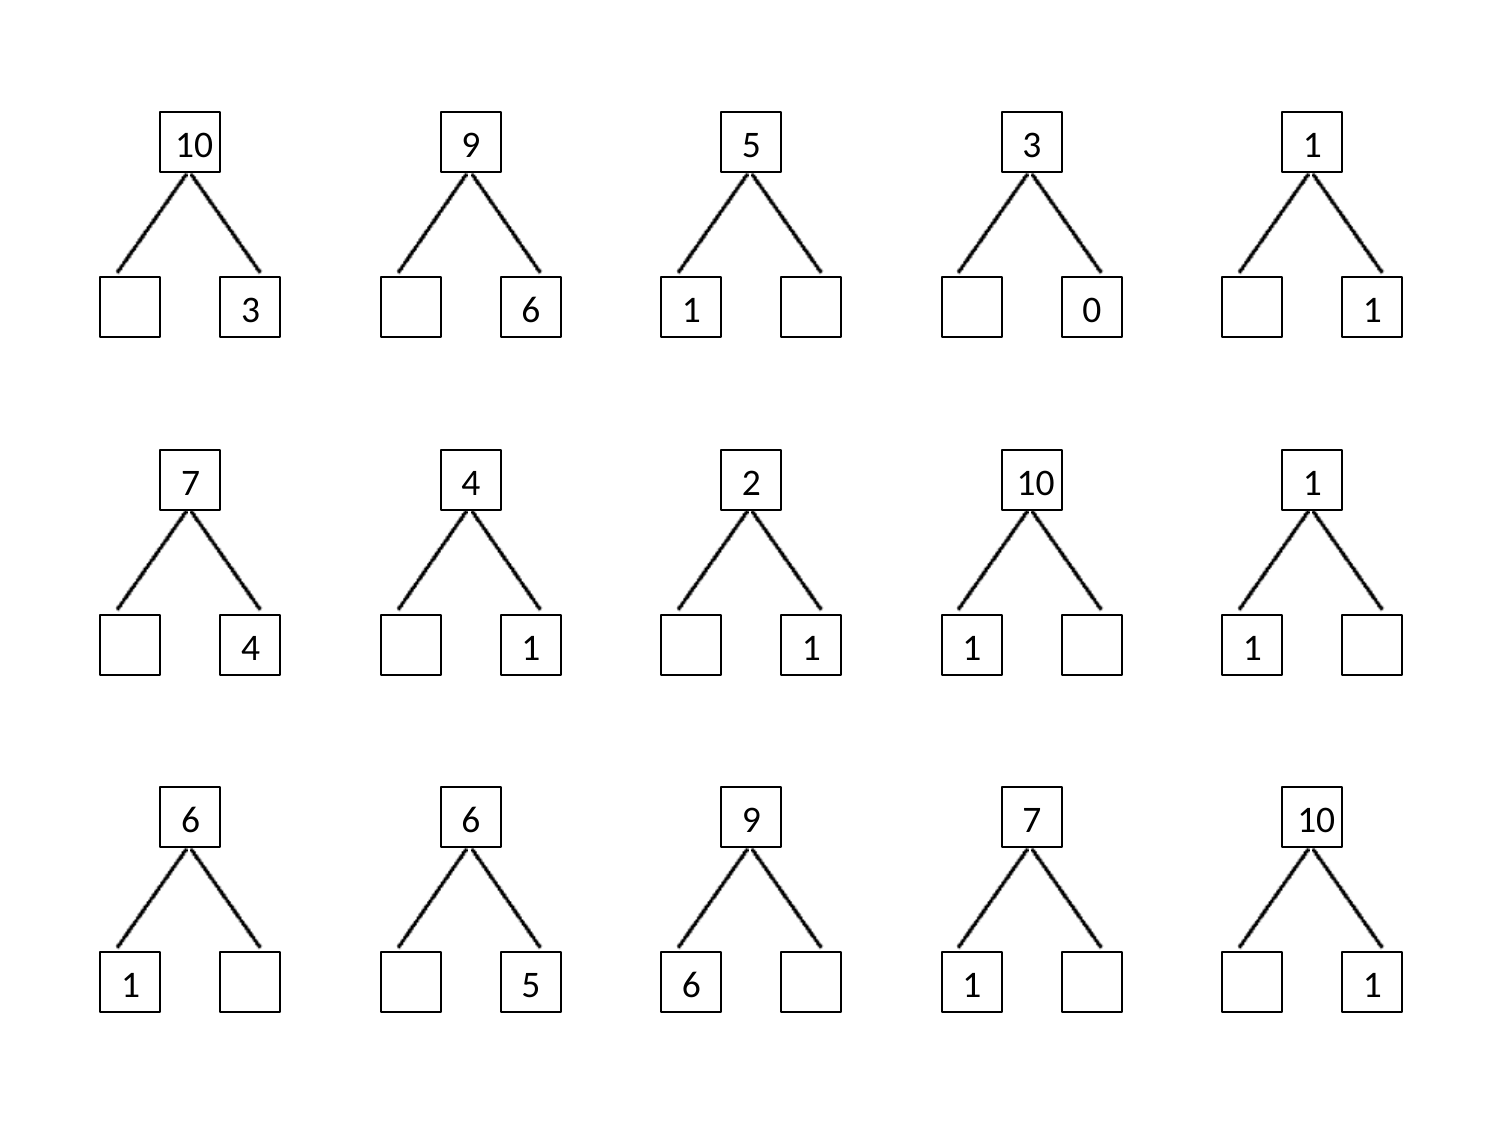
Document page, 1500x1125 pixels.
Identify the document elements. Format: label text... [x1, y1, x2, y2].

text_box [1061, 952, 1122, 1013]
text_box 1 [1342, 952, 1403, 1013]
text_box 10 [1282, 787, 1343, 846]
picture [1031, 509, 1105, 613]
picture [751, 172, 824, 275]
picture [1312, 172, 1385, 275]
picture [395, 847, 469, 950]
text_box 3 [220, 277, 281, 338]
text_box 4 [220, 614, 281, 675]
text_box 1 [941, 952, 1002, 1013]
text_box 1 [781, 614, 842, 675]
text_box 9 [721, 787, 782, 846]
text_box 5 [721, 112, 782, 171]
picture [956, 509, 1030, 613]
text_box [1222, 277, 1283, 338]
text_box [661, 614, 722, 675]
picture [676, 847, 749, 950]
text_box [781, 952, 842, 1013]
text_box [1222, 952, 1283, 1013]
picture [470, 509, 544, 613]
text_box 10 [160, 112, 221, 171]
text_box [380, 277, 441, 338]
text_box 0 [1061, 277, 1122, 338]
text_box 1 [941, 614, 1002, 675]
text_box 1 [1282, 112, 1343, 171]
text_box 6 [160, 787, 221, 846]
text_box 1 [1342, 277, 1403, 338]
picture [470, 847, 544, 950]
text_box 1 [500, 614, 561, 675]
picture [115, 509, 188, 613]
picture [1312, 509, 1385, 613]
picture [1237, 847, 1310, 950]
picture [190, 509, 263, 613]
picture [190, 847, 263, 950]
picture [190, 172, 263, 275]
text_box 10 [1001, 449, 1062, 508]
text_box 2 [721, 449, 782, 509]
text_box 6 [661, 952, 722, 1013]
picture [1237, 509, 1310, 613]
picture [395, 509, 469, 613]
picture [956, 172, 1030, 275]
text_box [380, 614, 441, 675]
picture [956, 847, 1030, 950]
picture [115, 847, 188, 950]
picture [1312, 847, 1385, 950]
text_box 1 [661, 277, 722, 338]
text_box 7 [1001, 787, 1062, 845]
picture [1031, 847, 1105, 950]
text_box [1342, 614, 1403, 675]
picture [115, 172, 188, 275]
picture [751, 509, 824, 613]
picture [676, 172, 749, 275]
text_box 5 [500, 952, 561, 1013]
text_box 6 [500, 277, 561, 338]
text_box 3 [1001, 112, 1062, 170]
picture [470, 172, 544, 275]
picture [1031, 172, 1105, 275]
text_box [781, 277, 842, 338]
text_box [220, 952, 281, 1013]
text_box [100, 277, 161, 338]
text_box 1 [100, 952, 161, 1013]
text_box [100, 614, 161, 675]
picture [1237, 172, 1310, 275]
text_box 1 [1222, 614, 1283, 675]
text_box [1061, 614, 1122, 675]
text_box [380, 952, 441, 1013]
text_box 7 [160, 449, 221, 509]
text_box 6 [440, 787, 501, 845]
picture [395, 172, 469, 275]
text_box 4 [440, 449, 501, 508]
text_box 9 [440, 112, 501, 170]
text_box 1 [1282, 449, 1343, 509]
picture [676, 509, 749, 613]
text_box [941, 277, 1002, 338]
picture [751, 847, 824, 950]
